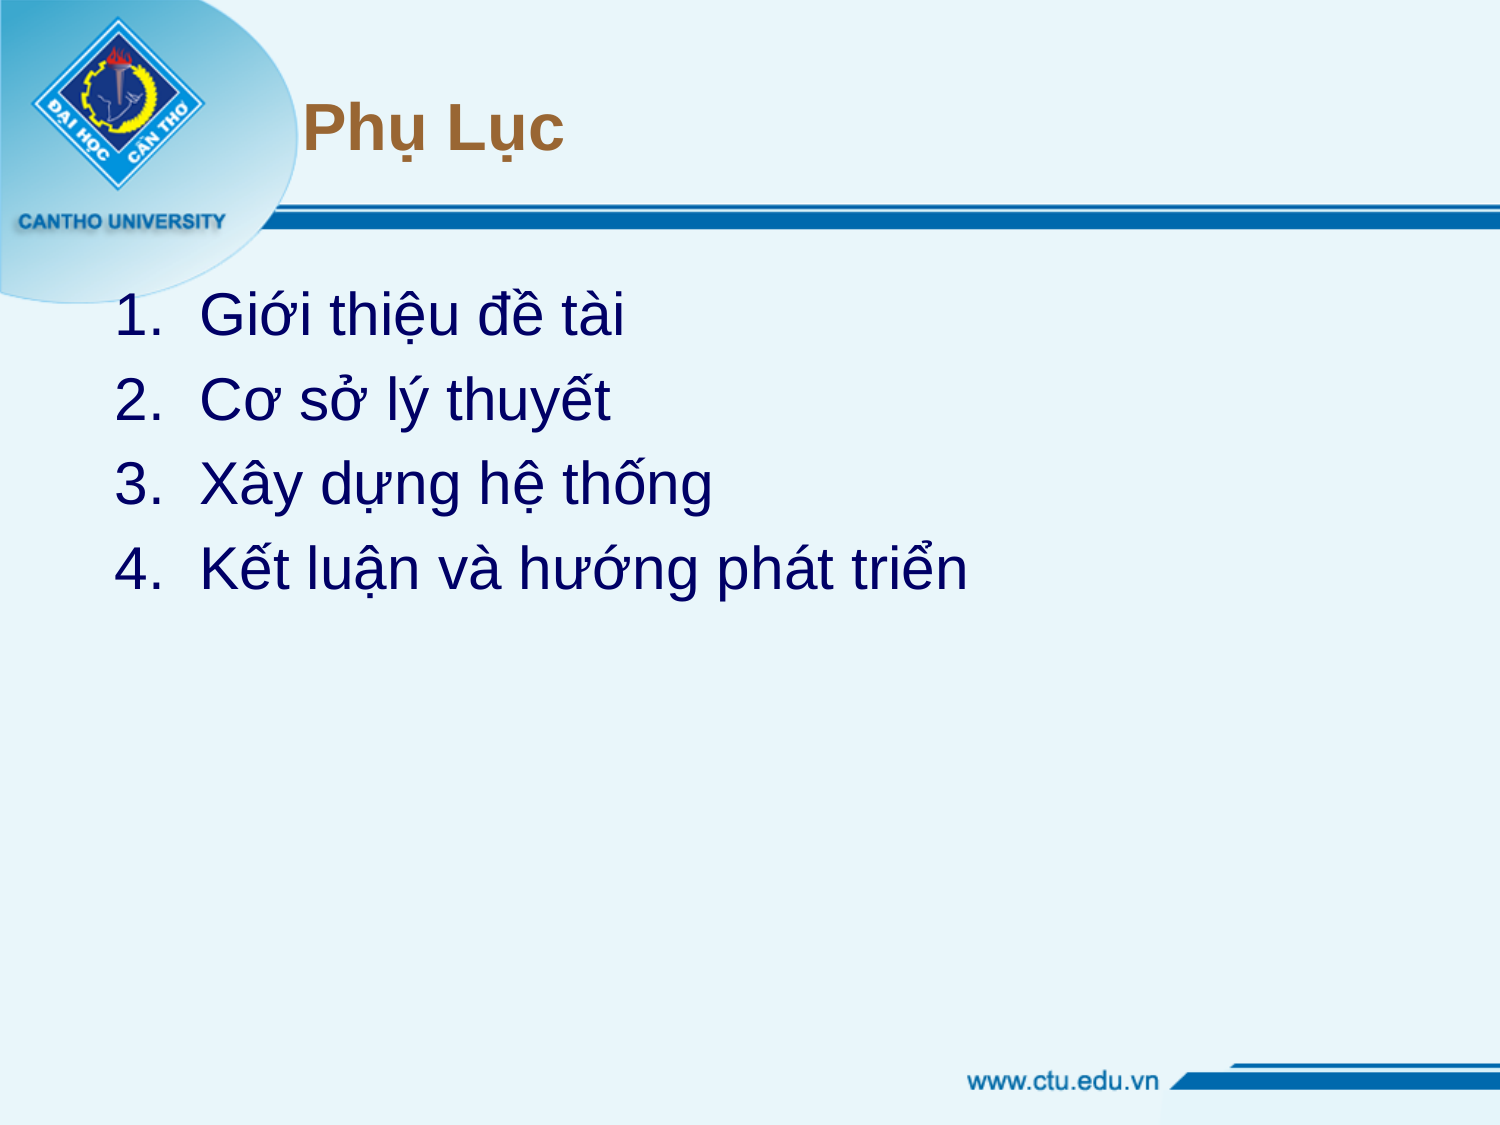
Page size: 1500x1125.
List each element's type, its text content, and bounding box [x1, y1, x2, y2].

title Phụ Lục [287, 46, 1450, 202]
list Giới thiệu đề tài Cơ sở lý thuyết Xây dựng hệ thống Kết luận và hướng phát triển [99, 267, 1500, 1038]
picture [0, 0, 1500, 1125]
